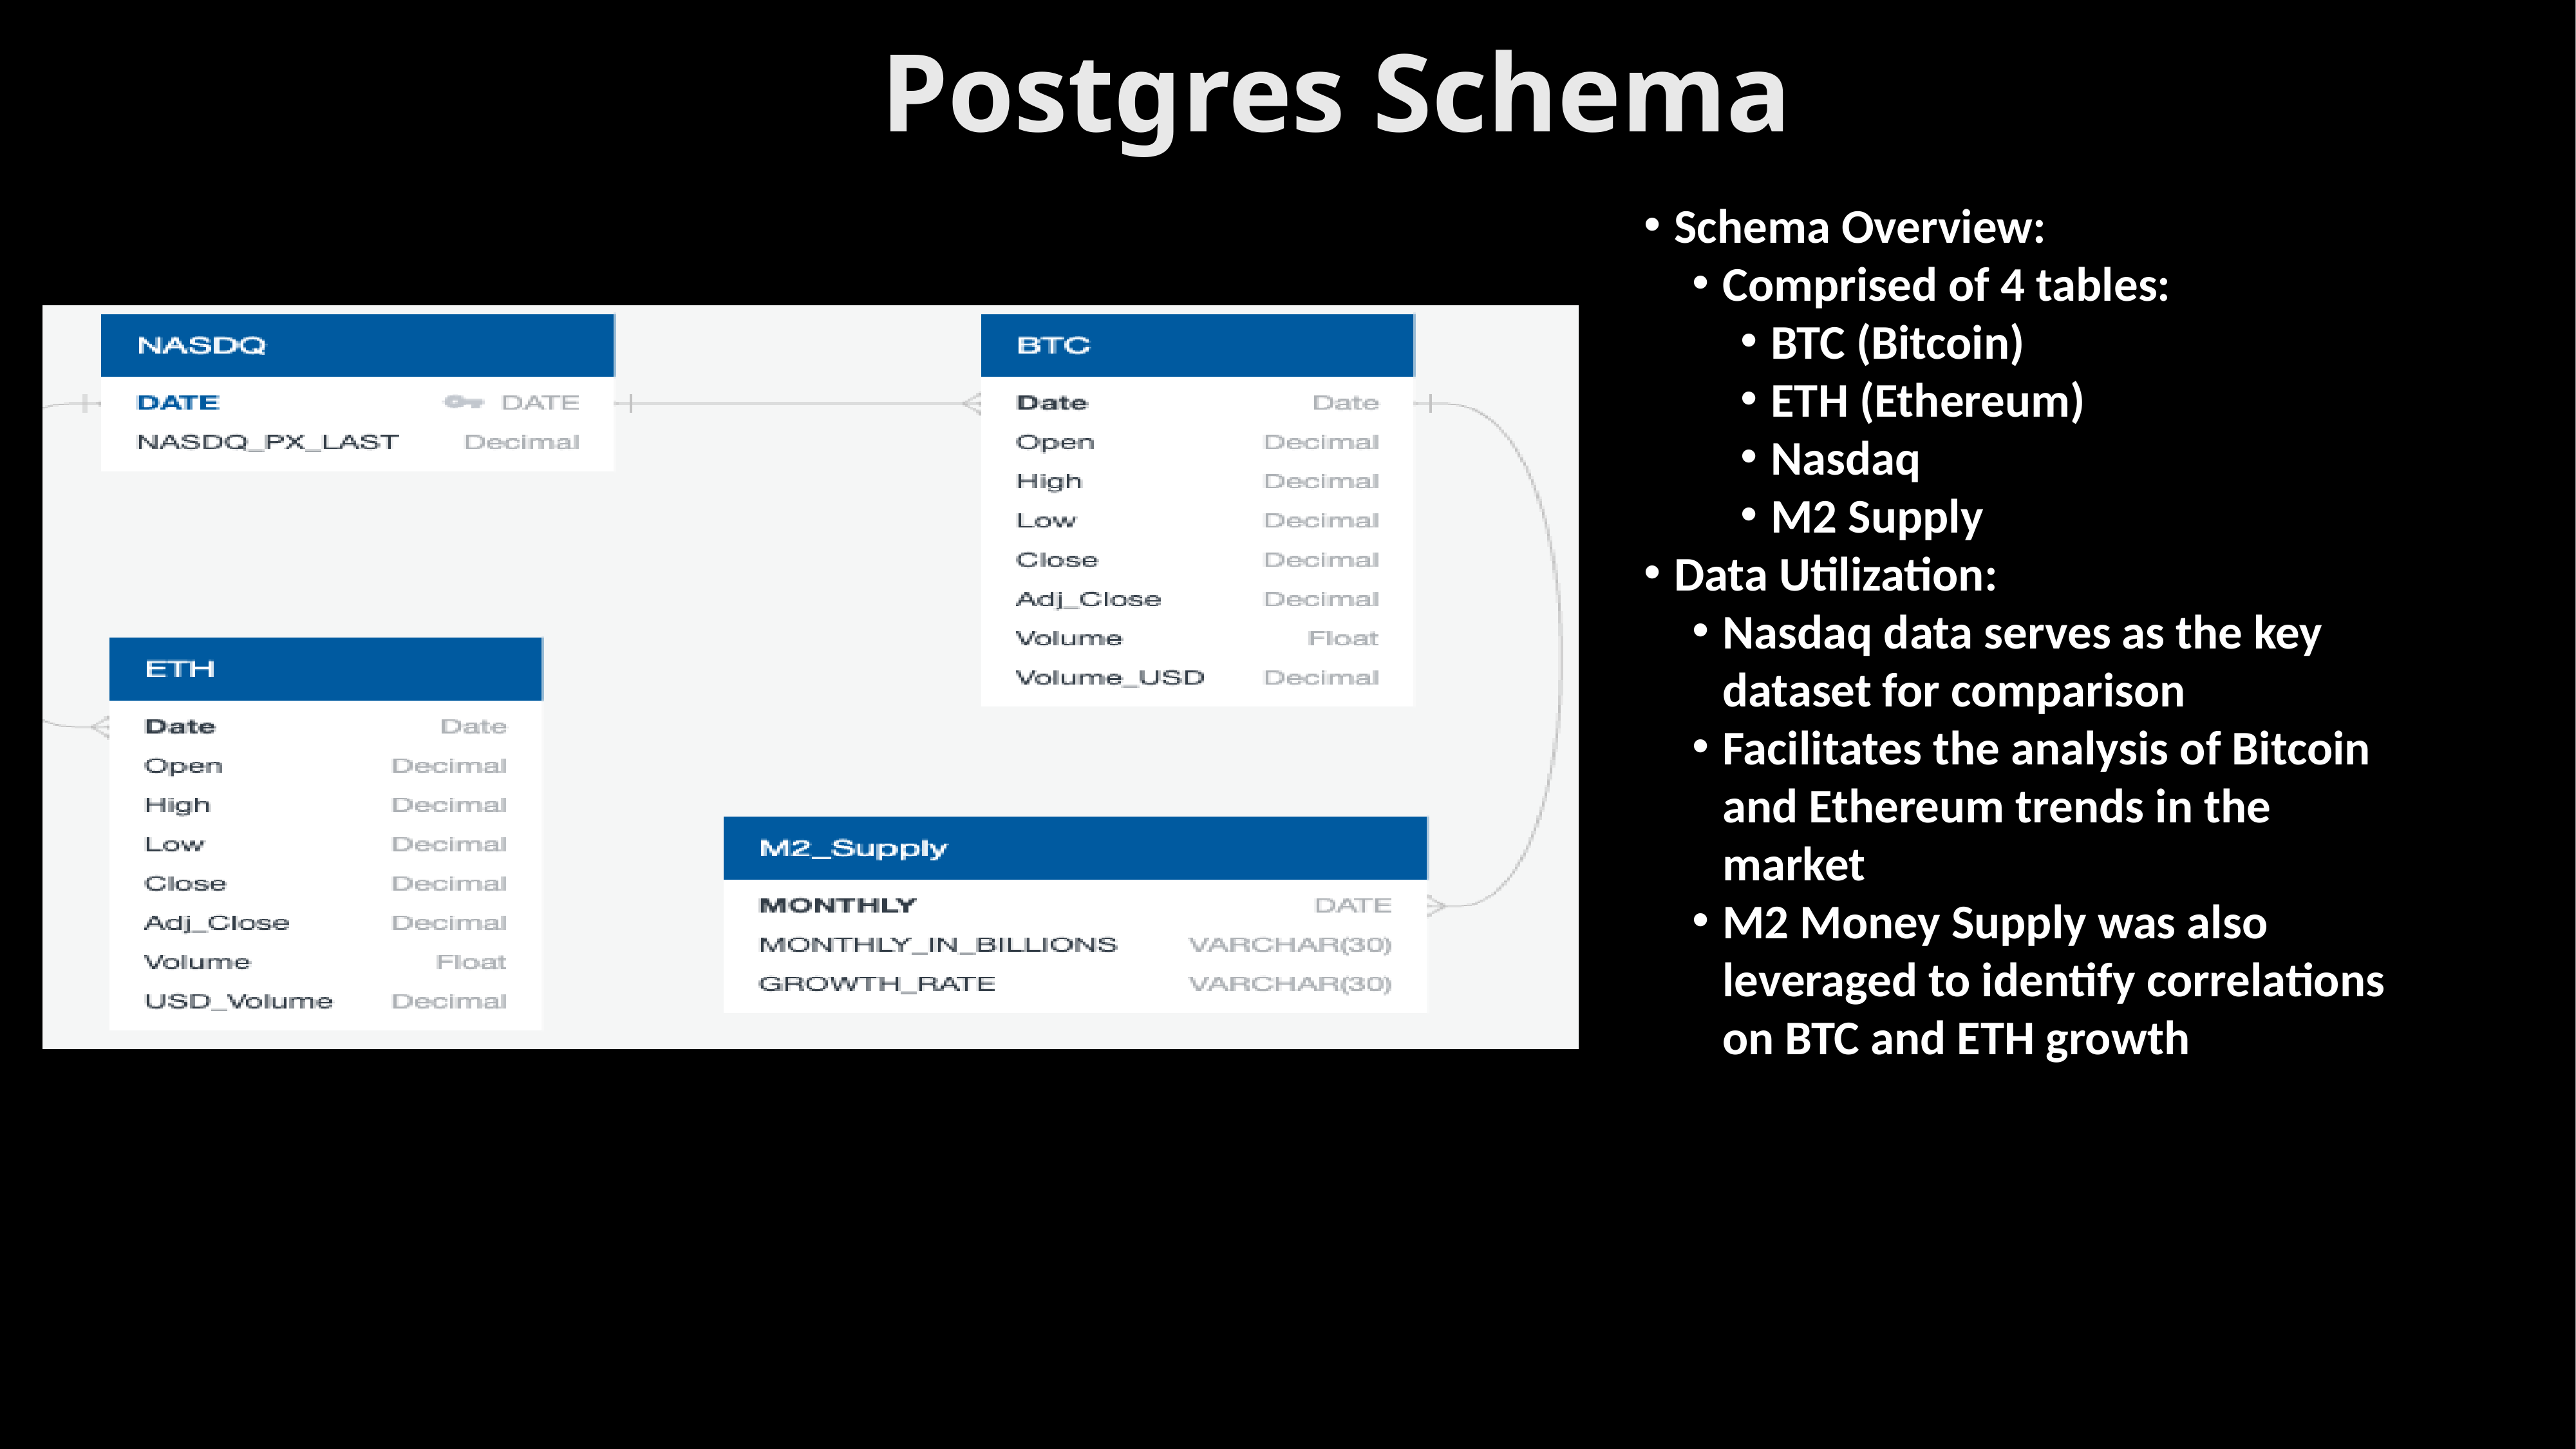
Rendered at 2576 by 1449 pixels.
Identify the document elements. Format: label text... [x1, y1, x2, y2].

text_box Postgres Schema [871, 19, 1802, 158]
picture [26, 305, 1579, 1049]
text_box Schema Overview: Comprised of 4 tables: BTC (Bitcoin) ETH (Ethereum) Nasdaq M2 Supply Data Utilization: Nasdaq data serves as the key dataset for comparison Facilitates the analysis of Bitcoin and Ethereum trends in the market M2 Money Supply was also leveraged to identify correlations on BTC and ETH growth [1634, 190, 2397, 1099]
